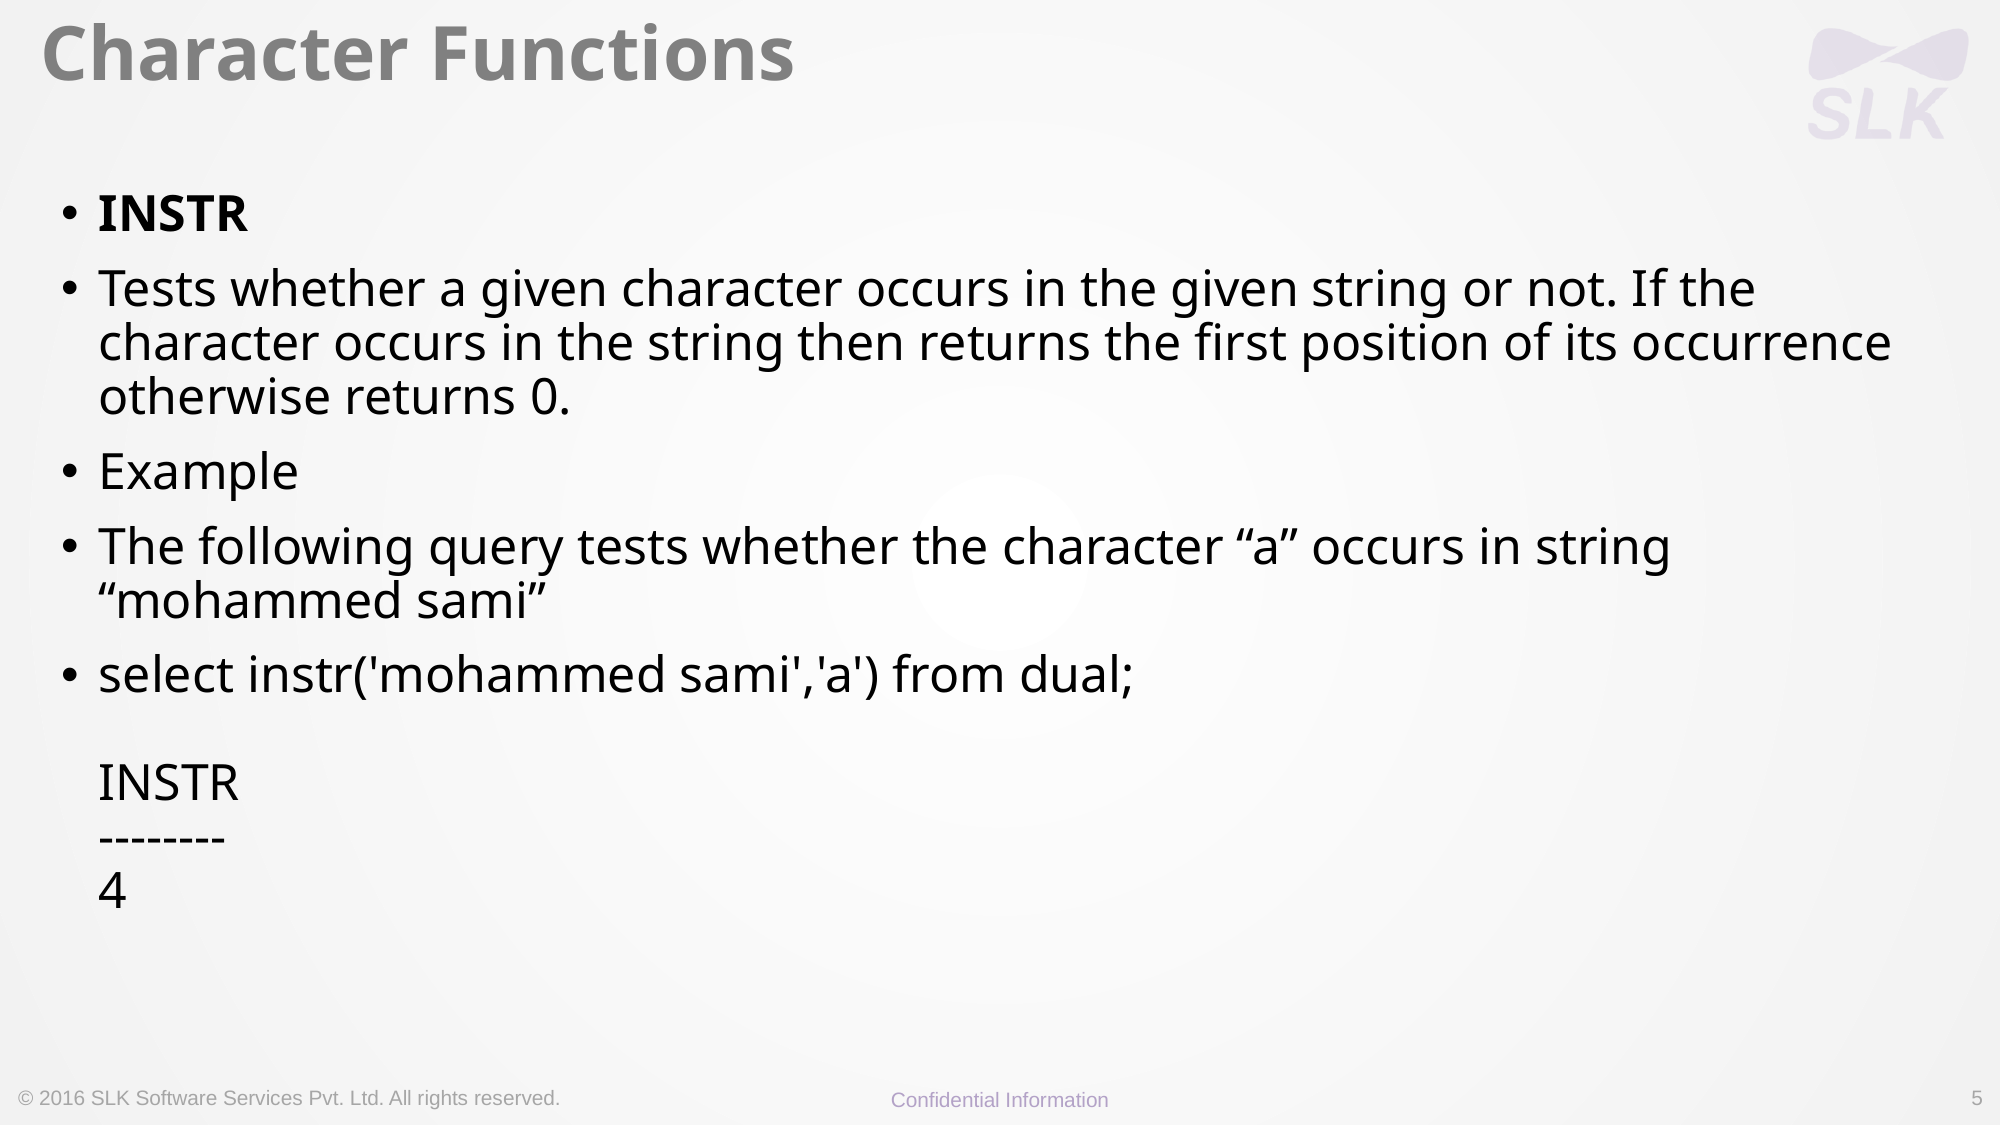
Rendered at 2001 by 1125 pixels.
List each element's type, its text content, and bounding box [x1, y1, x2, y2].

title Character Functions [26, 8, 1750, 87]
list INSTR Tests whether a given character occurs in the given string or not. If the character occurs in the string then returns the first position of its occurrence otherwise returns 0. Example The following query tests whether the character “a” occurs in string “mohammed sami” select instr('mohammed sami','a') from dual; INSTR -------- 4 [46, 181, 1955, 1076]
